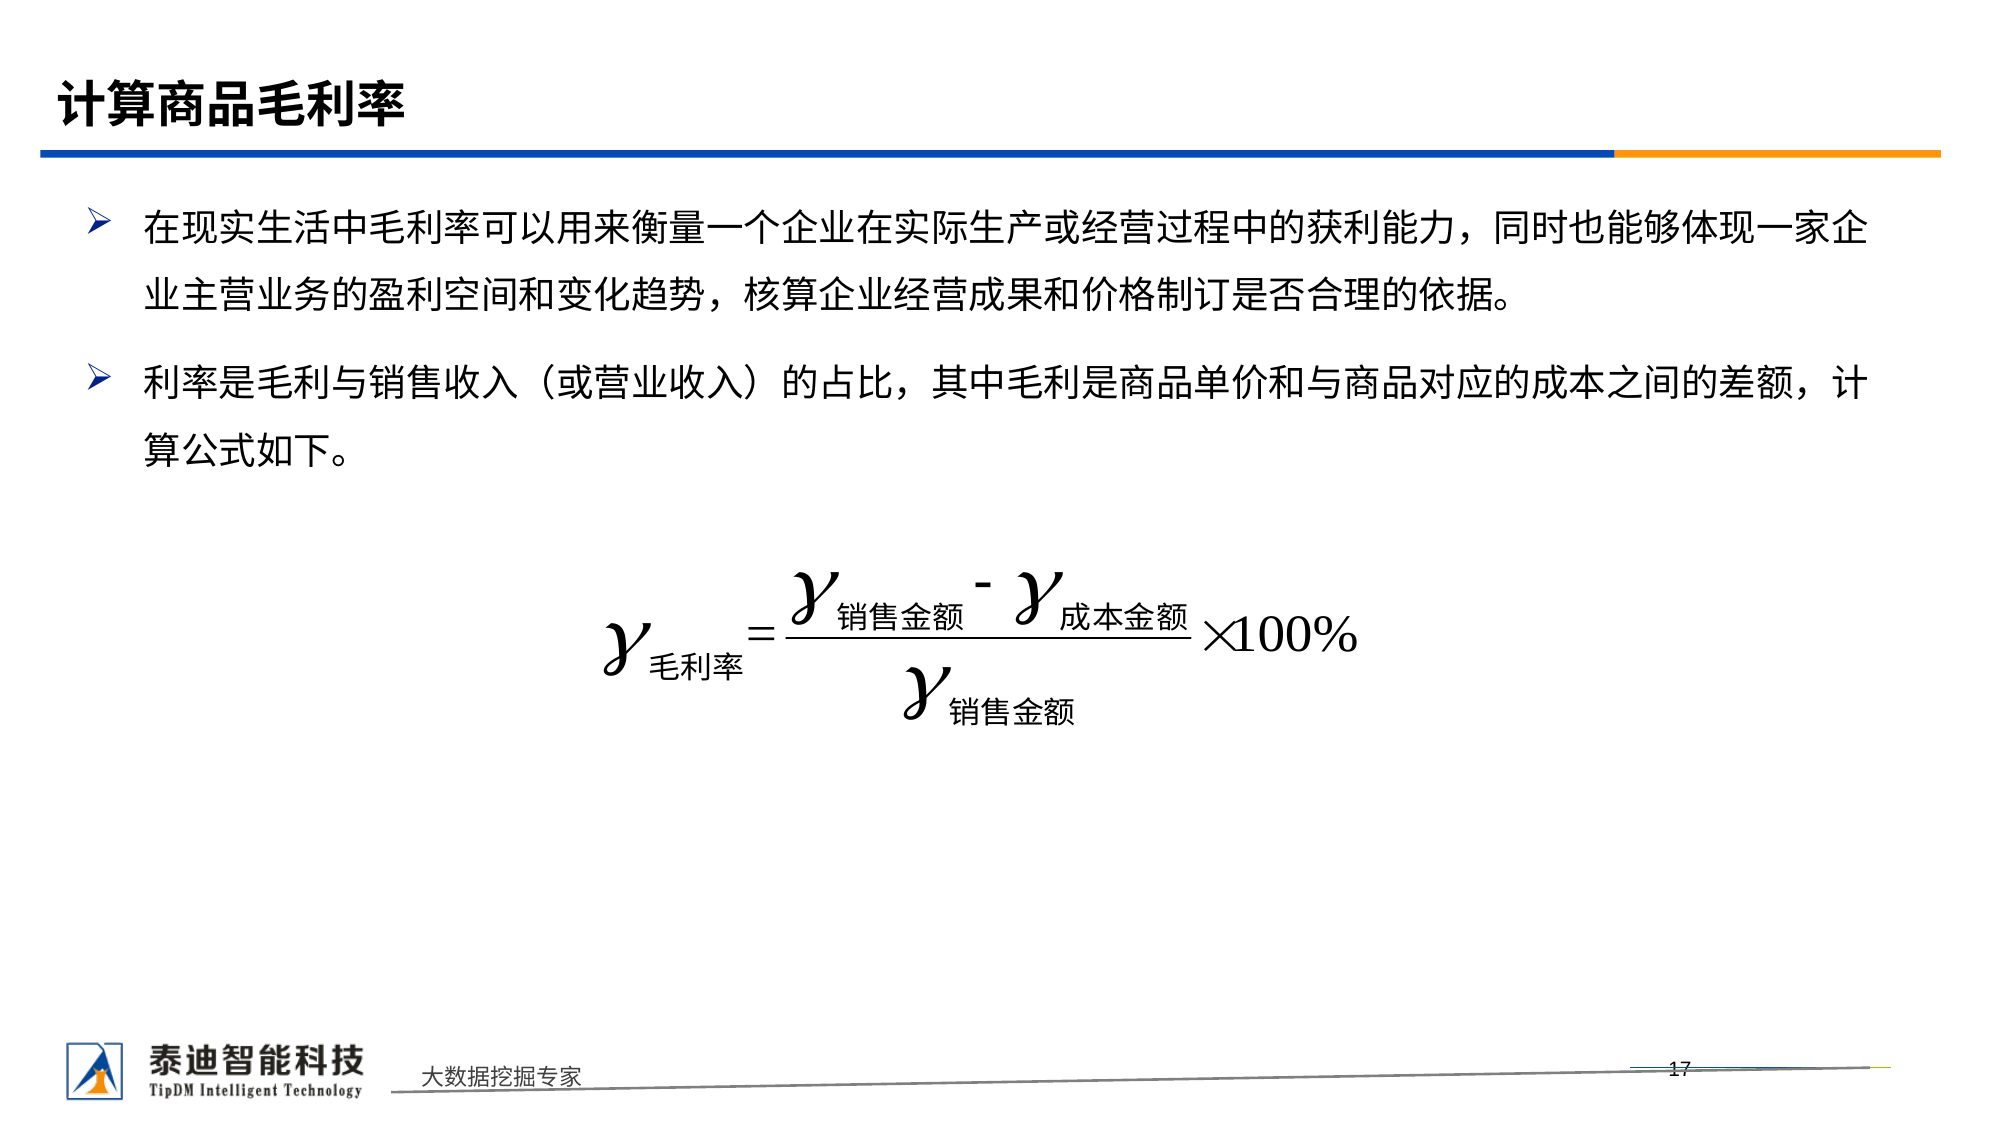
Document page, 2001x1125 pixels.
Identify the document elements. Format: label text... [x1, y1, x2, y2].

list 在现实生活中毛利率可以用来衡量一个企业在实际生产或经营过程中的获利能力，同时也能够体现一家企业主营业务的盈利空间和变化趋势，核算企业经营成果和价格制订是否合理的依据。 利率是毛利与销售收入（或营业收入）的占比，其中毛利是商品单价和与商品对应的成本之间的差额，计算公式如下。 [69, 173, 1892, 891]
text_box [593, 536, 1368, 739]
picture [62, 1028, 368, 1107]
title 计算商品毛利率 [41, 58, 1842, 146]
